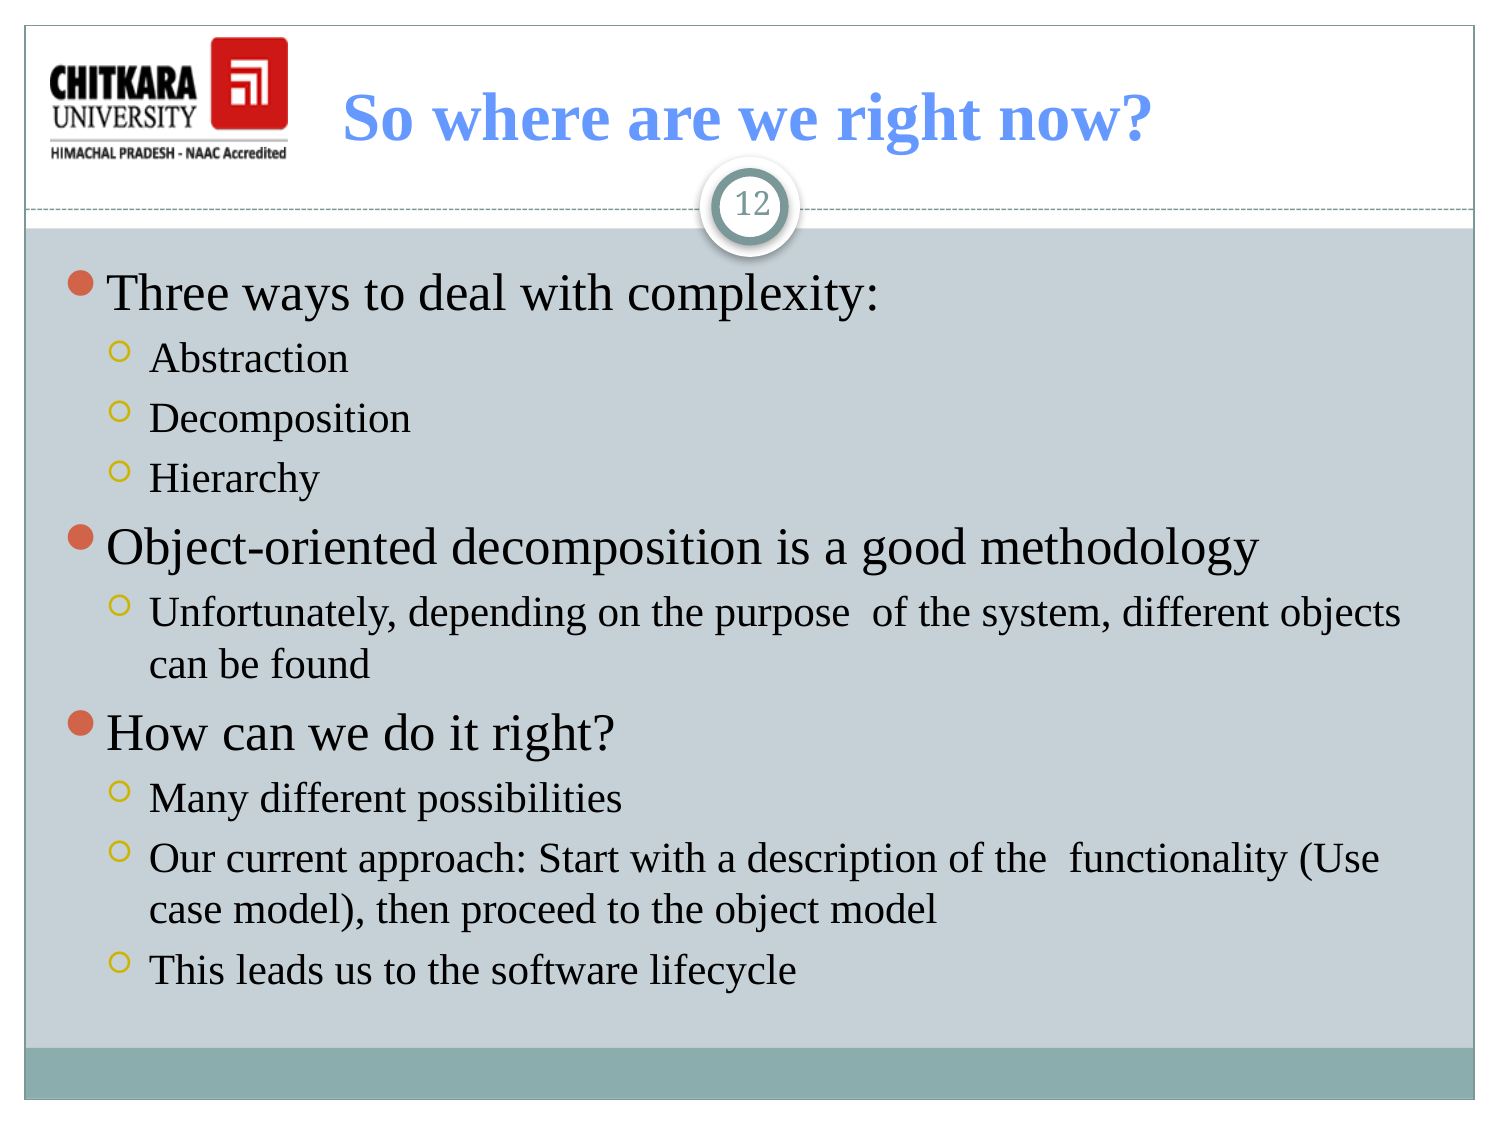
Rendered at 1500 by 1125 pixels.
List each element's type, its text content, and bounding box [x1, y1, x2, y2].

slide_number 12 [715, 168, 791, 241]
picture [49, 37, 288, 163]
list Three ways to deal with complexity: Abstraction Decomposition Hierarchy Object-oriented decomposition is a good methodology Unfortunately, depending on the purpose of the system, different objects can be found How can we do it right? Many different possibilities Our current approach: Start with a description of the functionality (Use case model), then proceed to the object model This leads us to the software lifecycle [49, 249, 1450, 1005]
title So where are we right now? [289, 37, 1450, 162]
